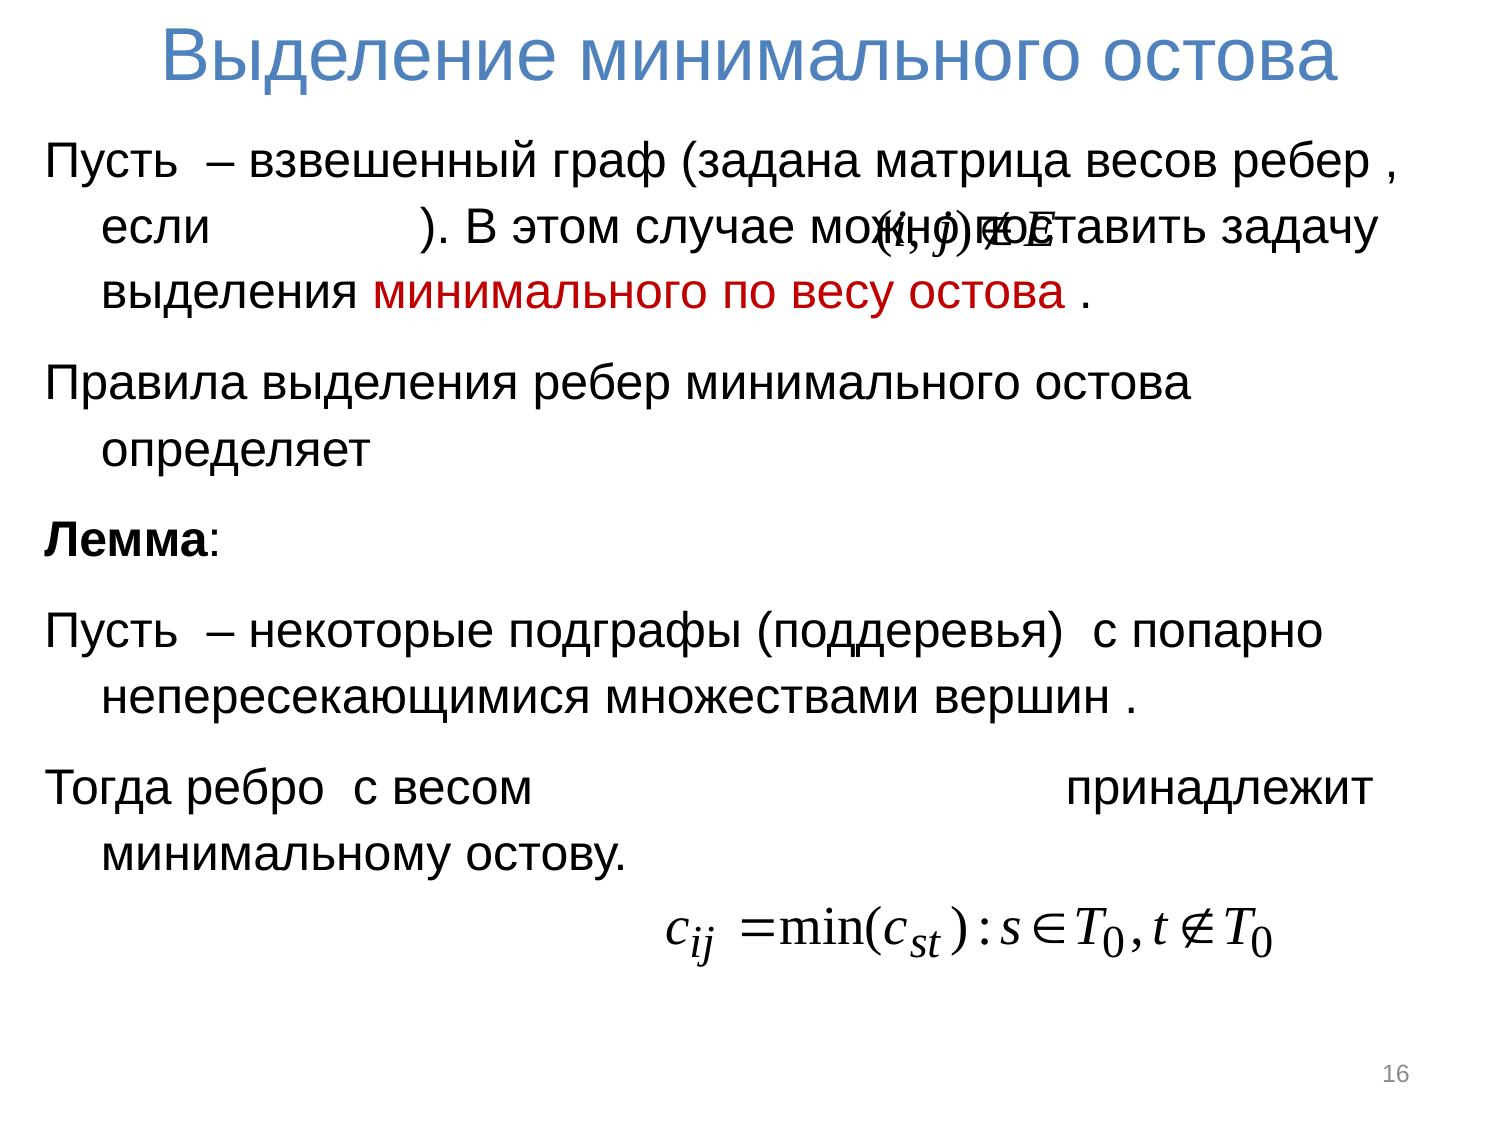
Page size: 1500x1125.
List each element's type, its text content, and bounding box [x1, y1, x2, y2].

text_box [867, 198, 1070, 269]
slide_number 16 [1074, 1042, 1425, 1103]
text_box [657, 888, 1282, 982]
title Выделение минимального остова [0, 0, 1500, 102]
